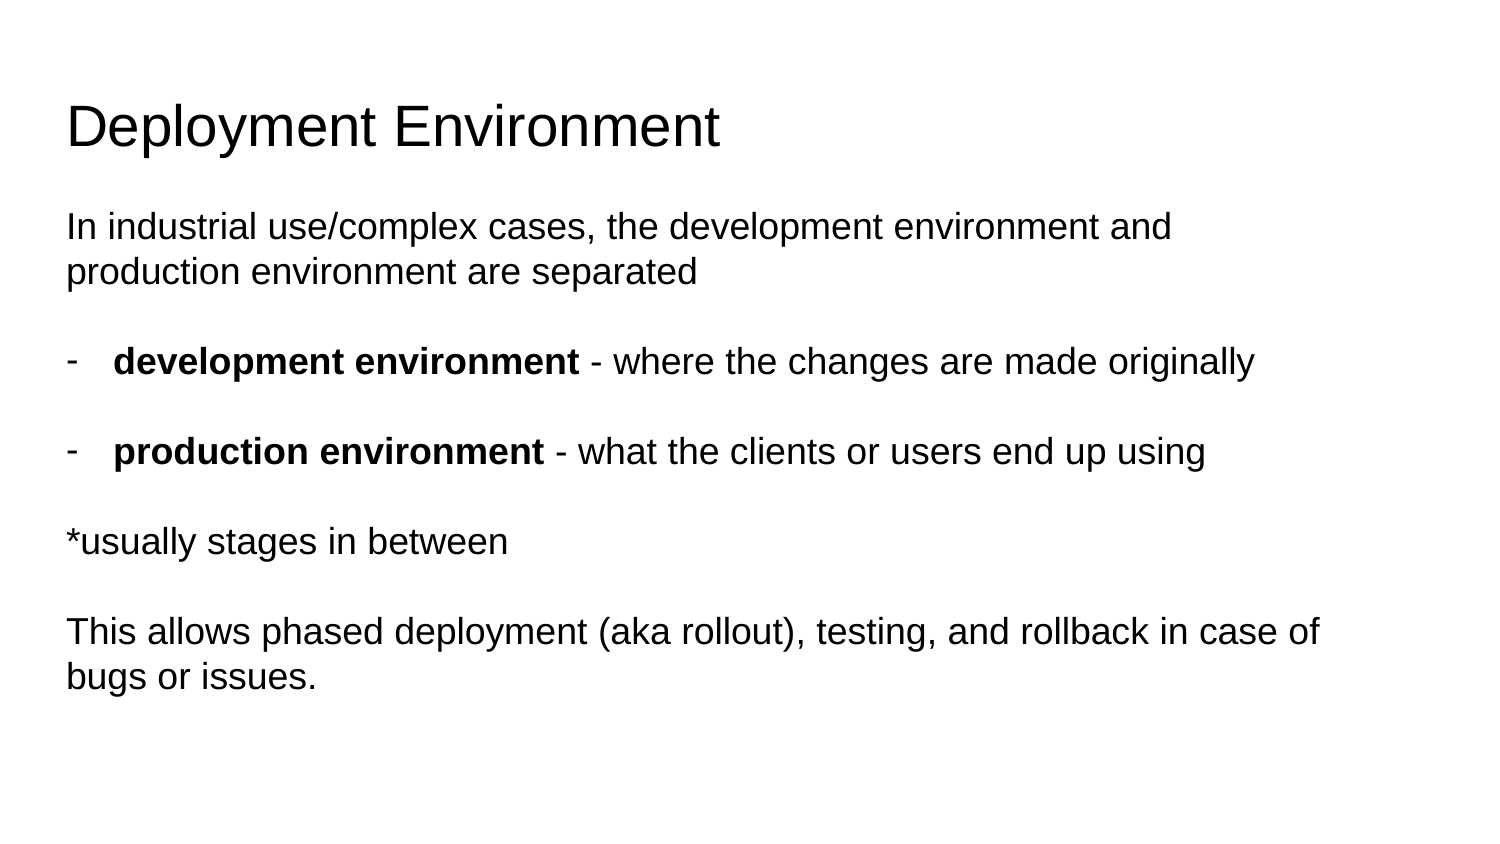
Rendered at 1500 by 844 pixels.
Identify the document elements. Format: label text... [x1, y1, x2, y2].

text_box In industrial use/complex cases, the development environment and production environment are separated development environment - where the changes are made originally production environment - what the clients or users end up using *usually stages in between This allows phased deployment (aka rollout), testing, and rollback in case of bugs or issues. [51, 194, 1371, 844]
title Deployment Environment [51, 72, 1449, 167]
